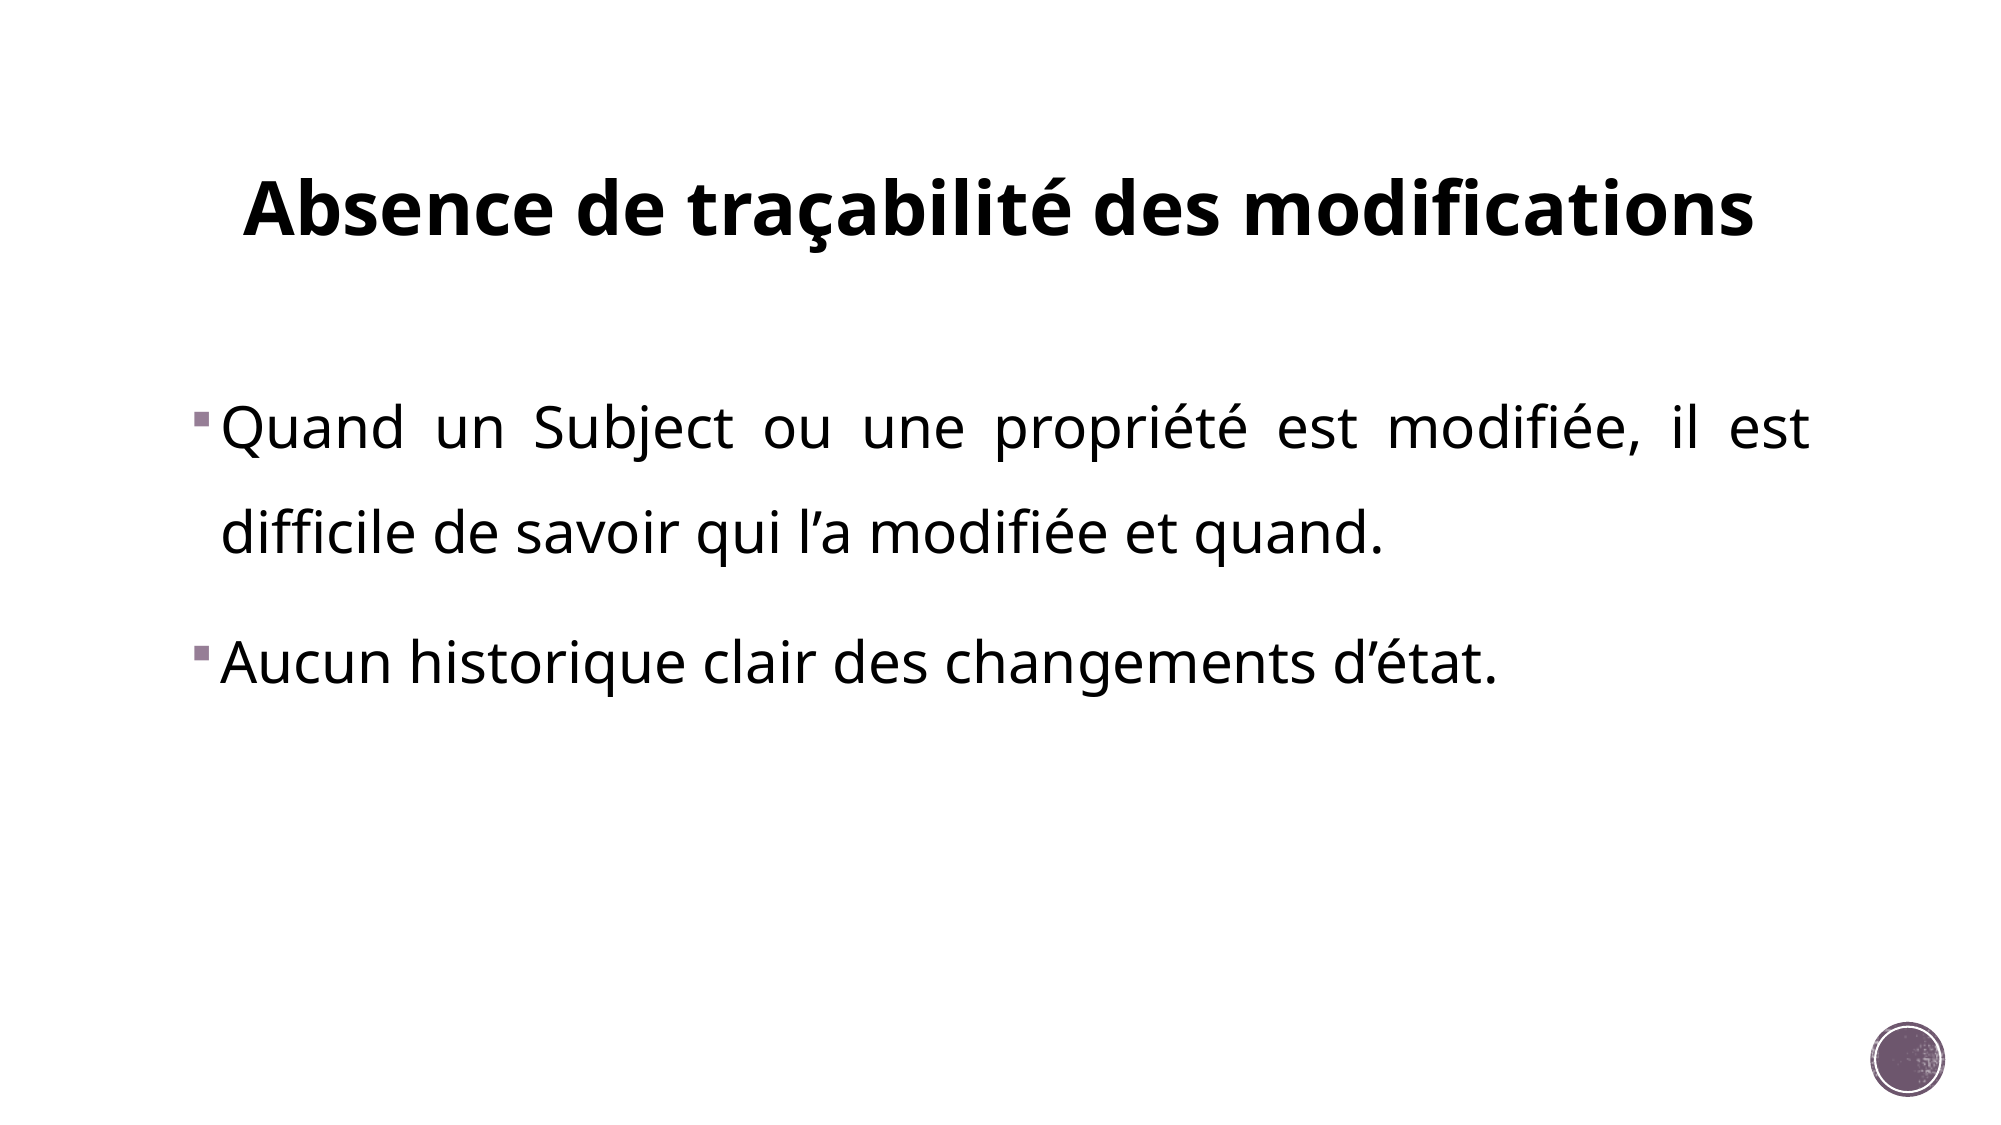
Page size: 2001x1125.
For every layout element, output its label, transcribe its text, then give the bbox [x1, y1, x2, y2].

title Absence de traçabilité des modifications [175, 79, 1826, 344]
list Quand un Subject ou une propriété est modifiée, il est difficile de savoir qui l’a modifiée et quand. Aucun historique clair des changements d’état. [175, 348, 1826, 1013]
